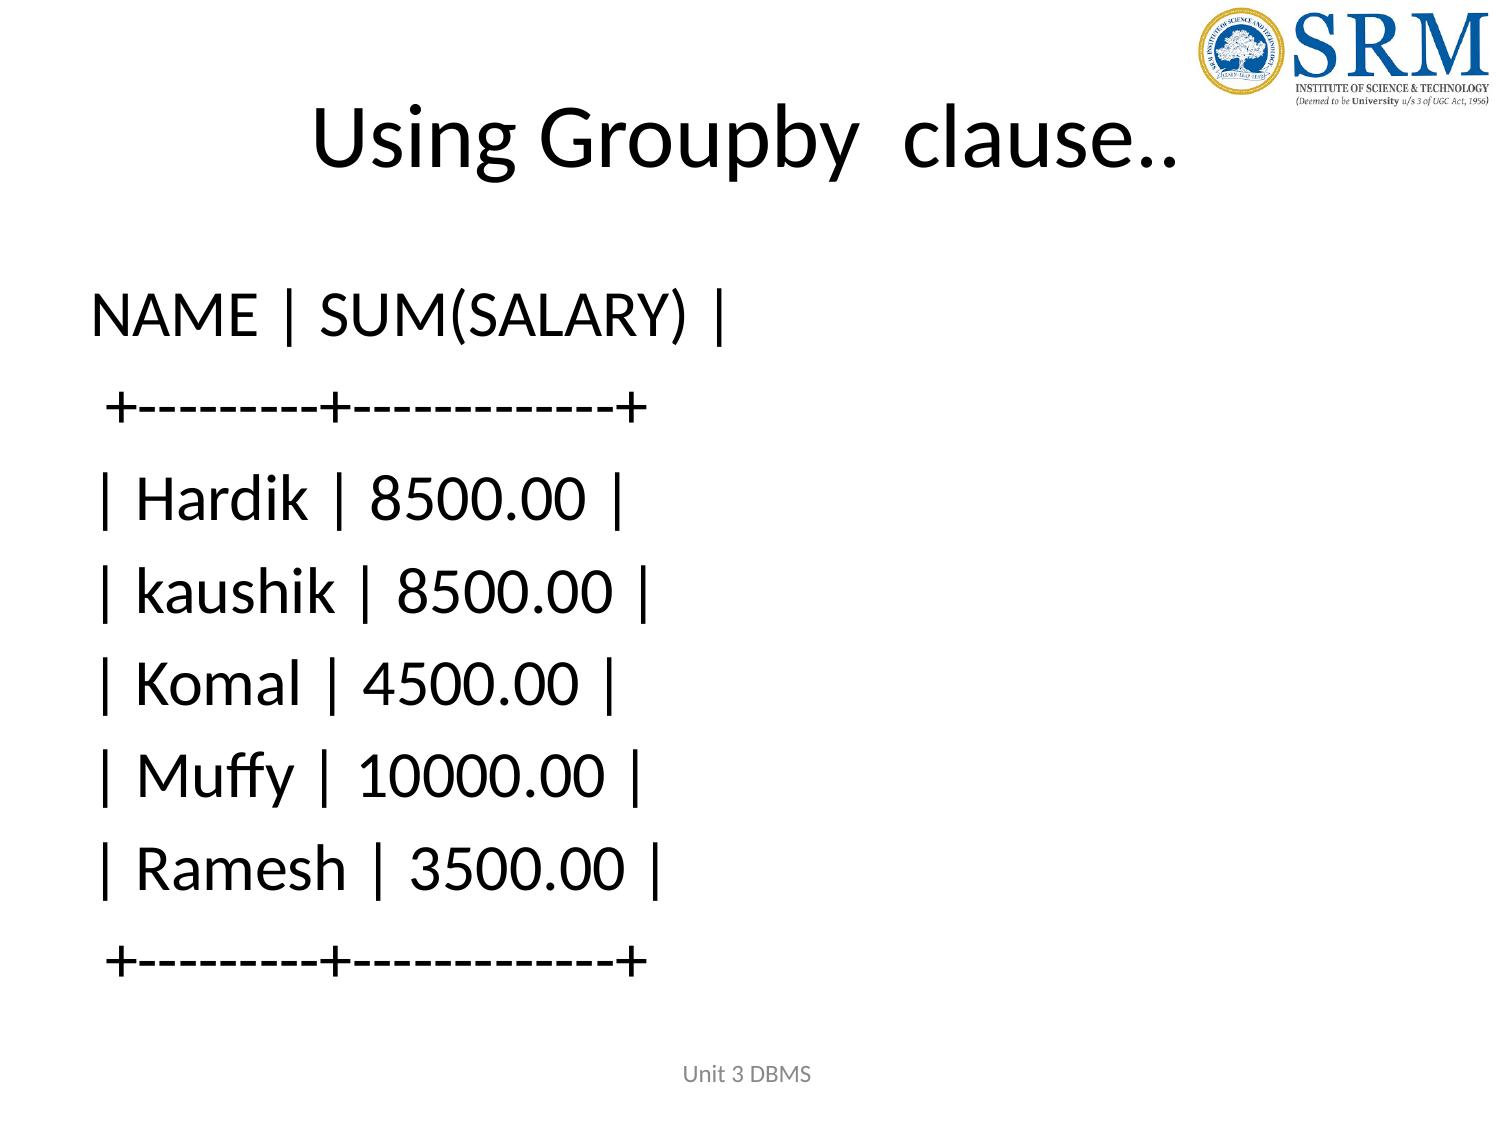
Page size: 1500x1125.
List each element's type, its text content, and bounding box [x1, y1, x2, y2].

title Using Groupby clause.. [71, 37, 1422, 225]
picture [1192, 6, 1495, 112]
footer Unit 3 DBMS [512, 1042, 988, 1103]
list NAME | SUM(SALARY) | +---------+-------------+ | Hardik | 8500.00 | | kaushik | 8500.00 | | Komal | 4500.00 | | Muffy | 10000.00 | | Ramesh | 3500.00 | +---------+-------------+ [75, 262, 1425, 1005]
